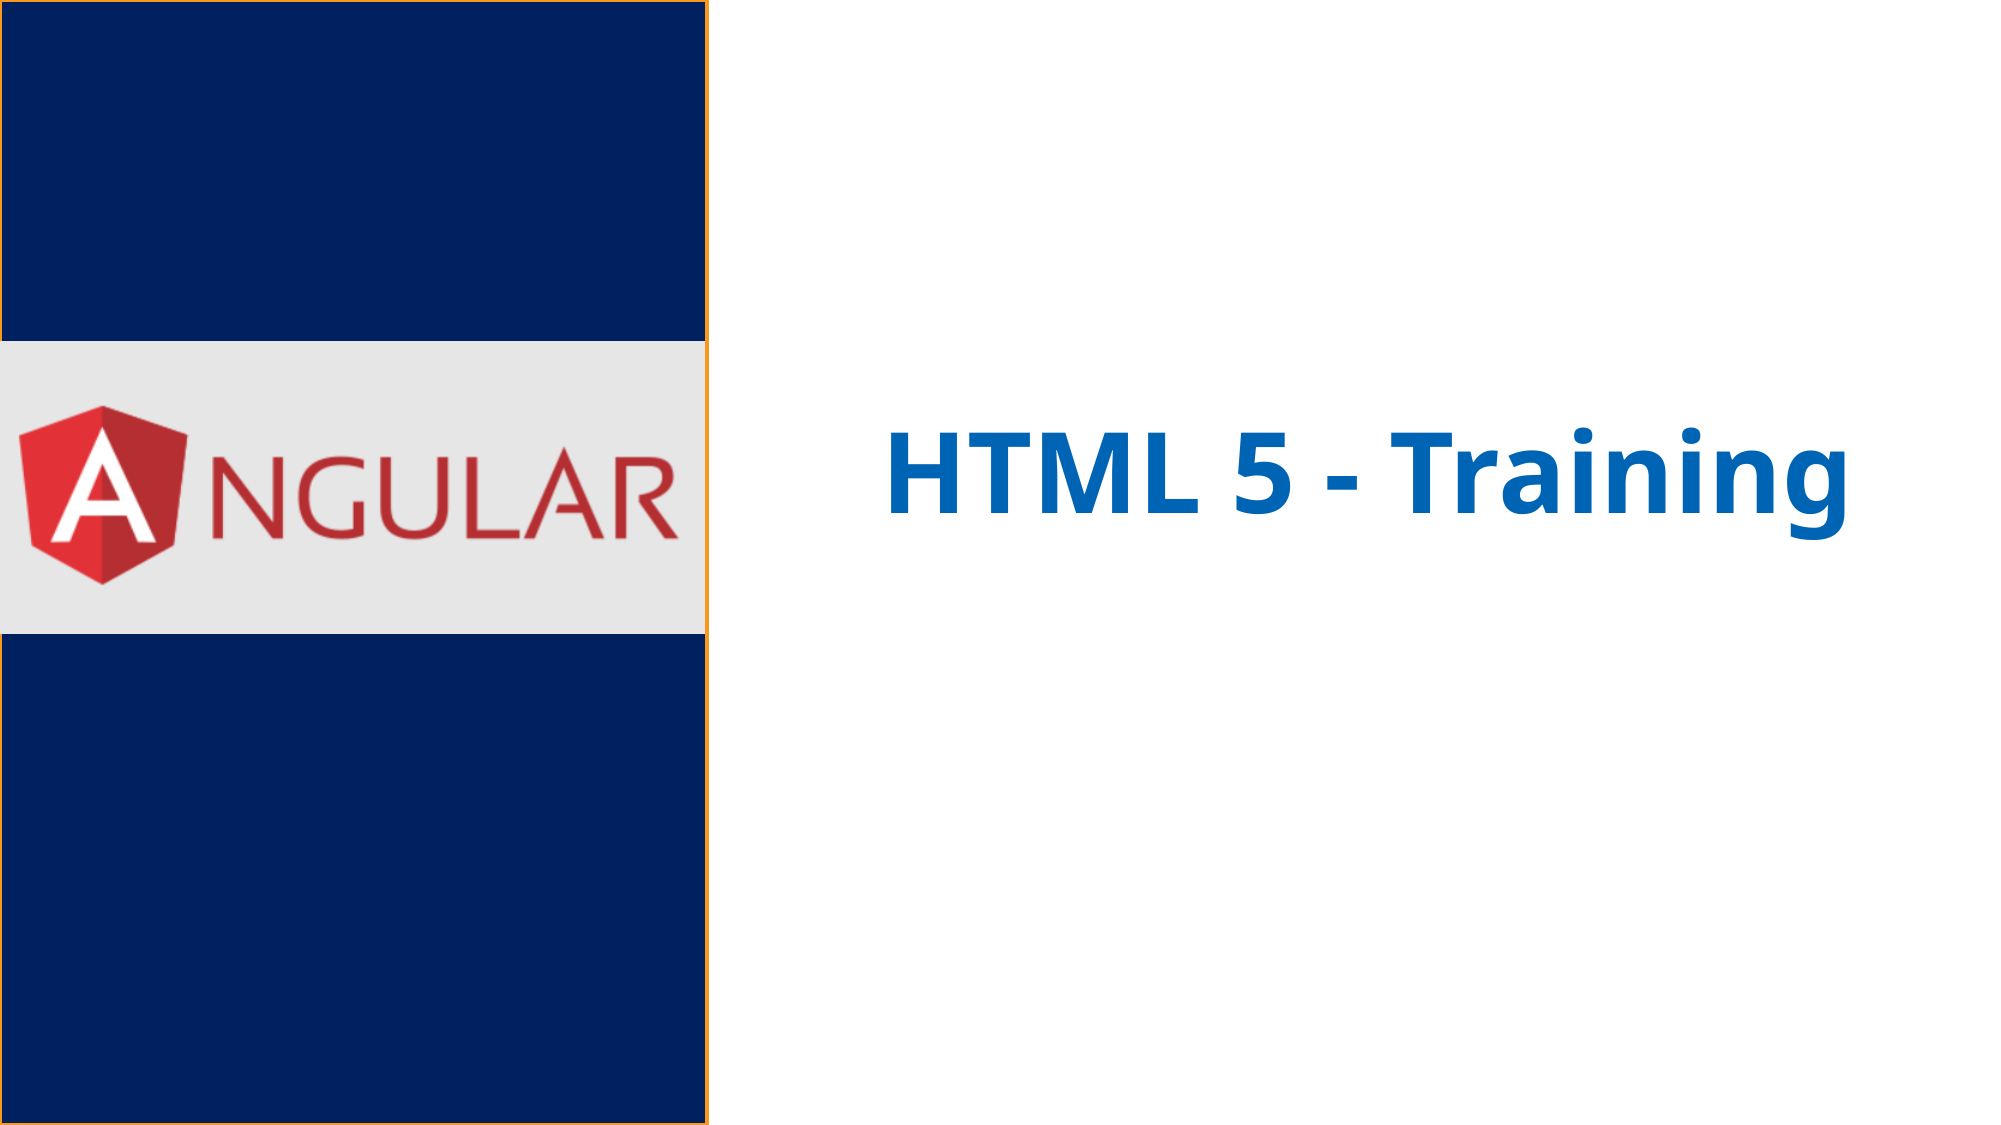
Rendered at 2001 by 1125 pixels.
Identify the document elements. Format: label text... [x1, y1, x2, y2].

text_box HTML 5 - Training [855, 393, 1880, 544]
picture [0, 341, 706, 635]
text_box [0, 635, 709, 1125]
text_box [0, 0, 709, 350]
